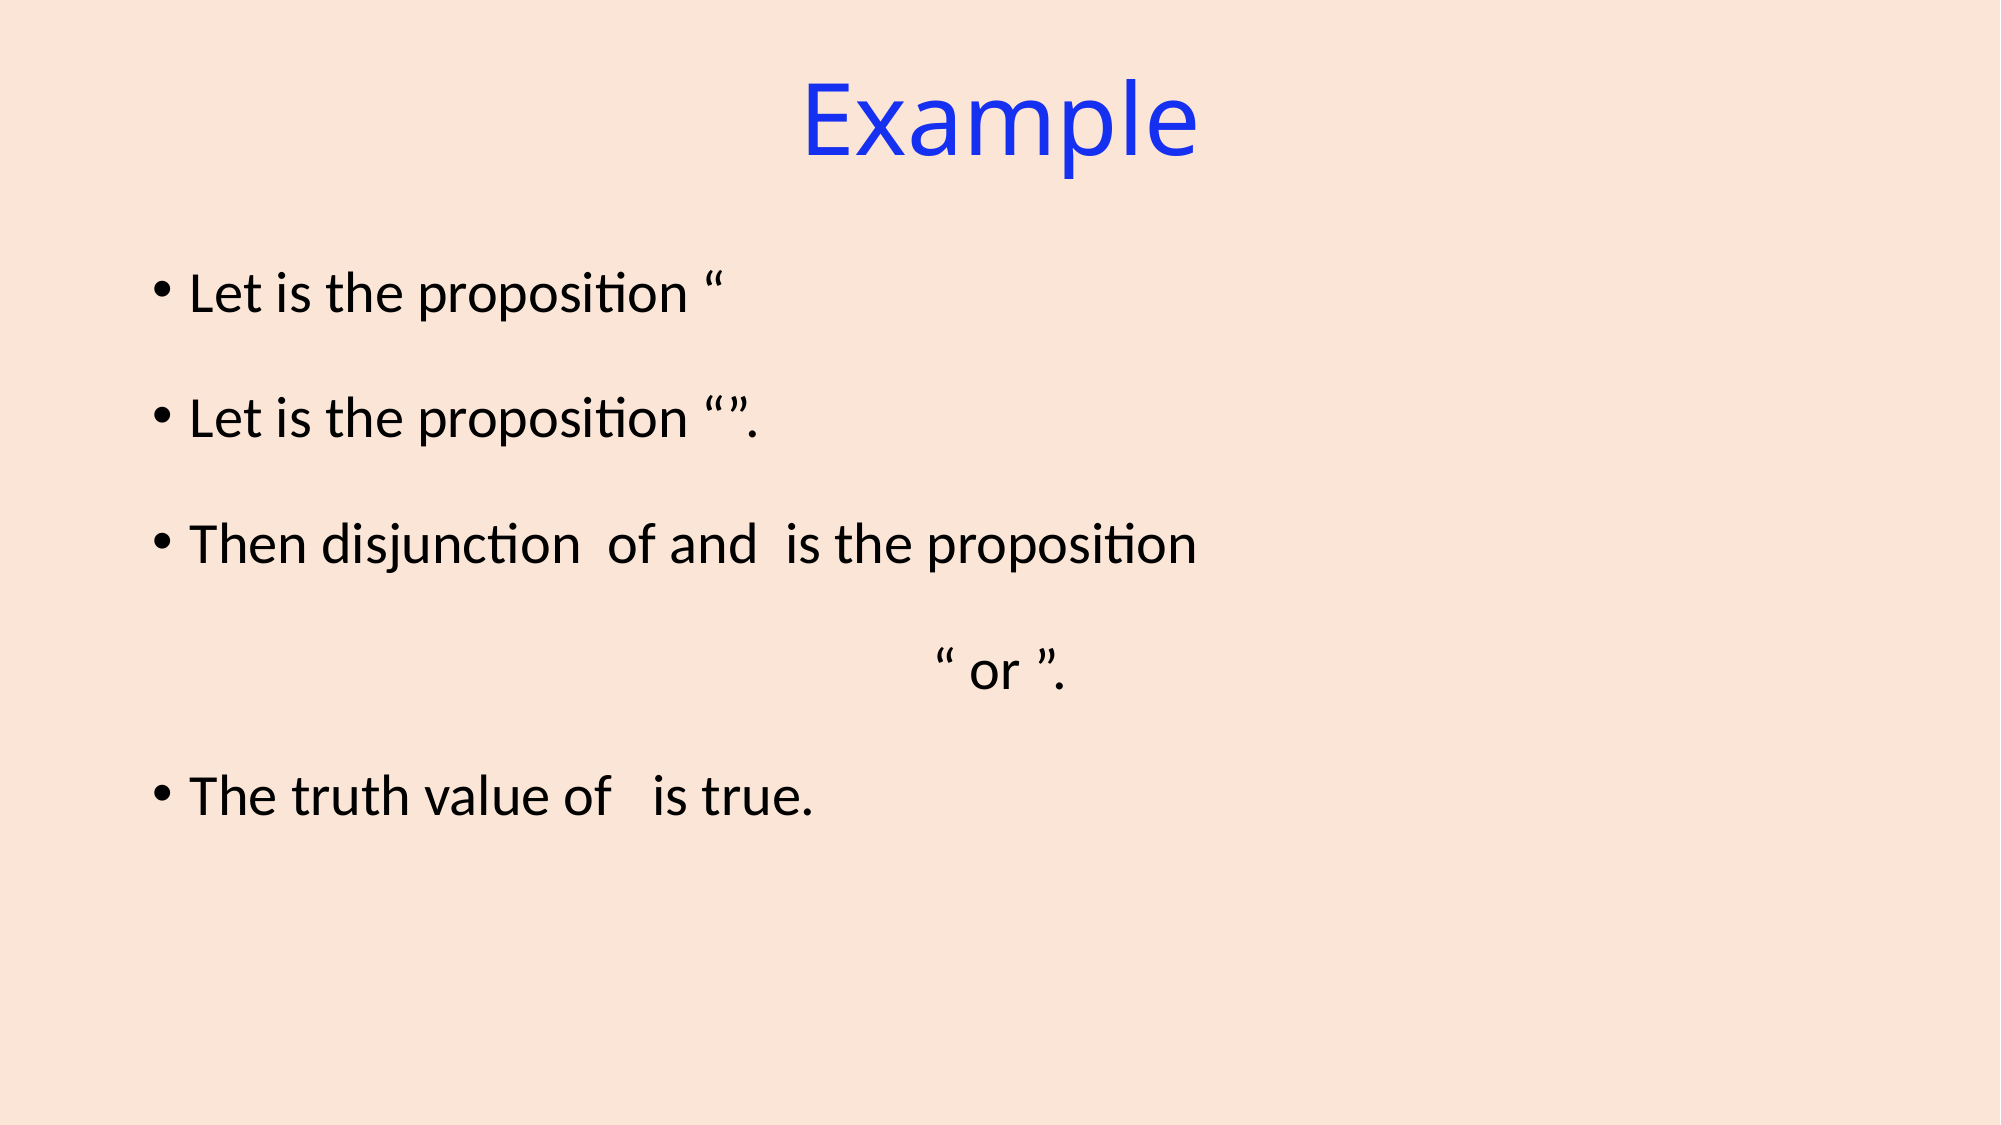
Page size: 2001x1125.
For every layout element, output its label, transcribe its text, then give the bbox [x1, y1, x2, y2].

title Example [137, 14, 1863, 233]
